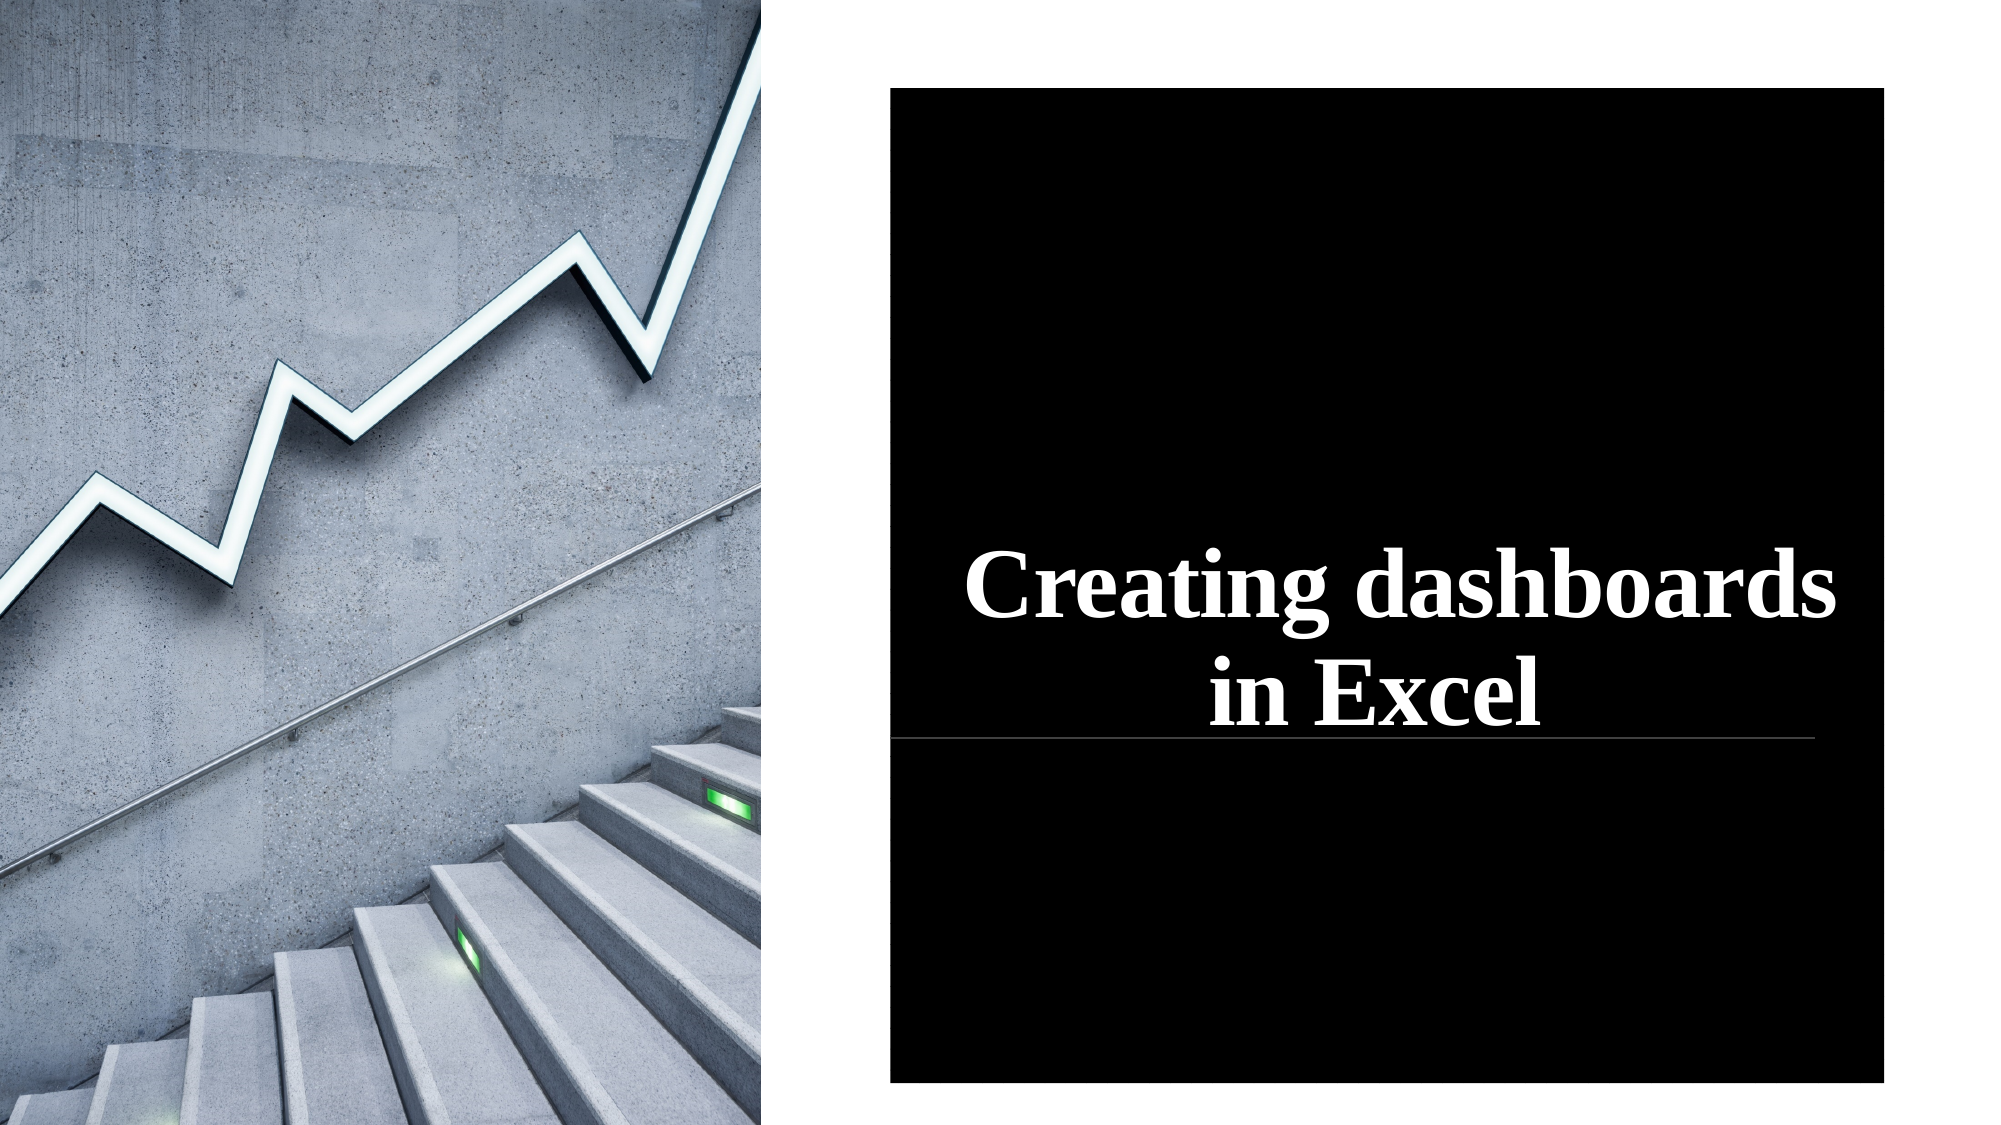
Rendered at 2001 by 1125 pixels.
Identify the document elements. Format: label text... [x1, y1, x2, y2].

text_box [768, 0, 2000, 1125]
title Creating dashboards in Excel [890, 88, 1885, 1084]
picture [0, 0, 761, 1125]
